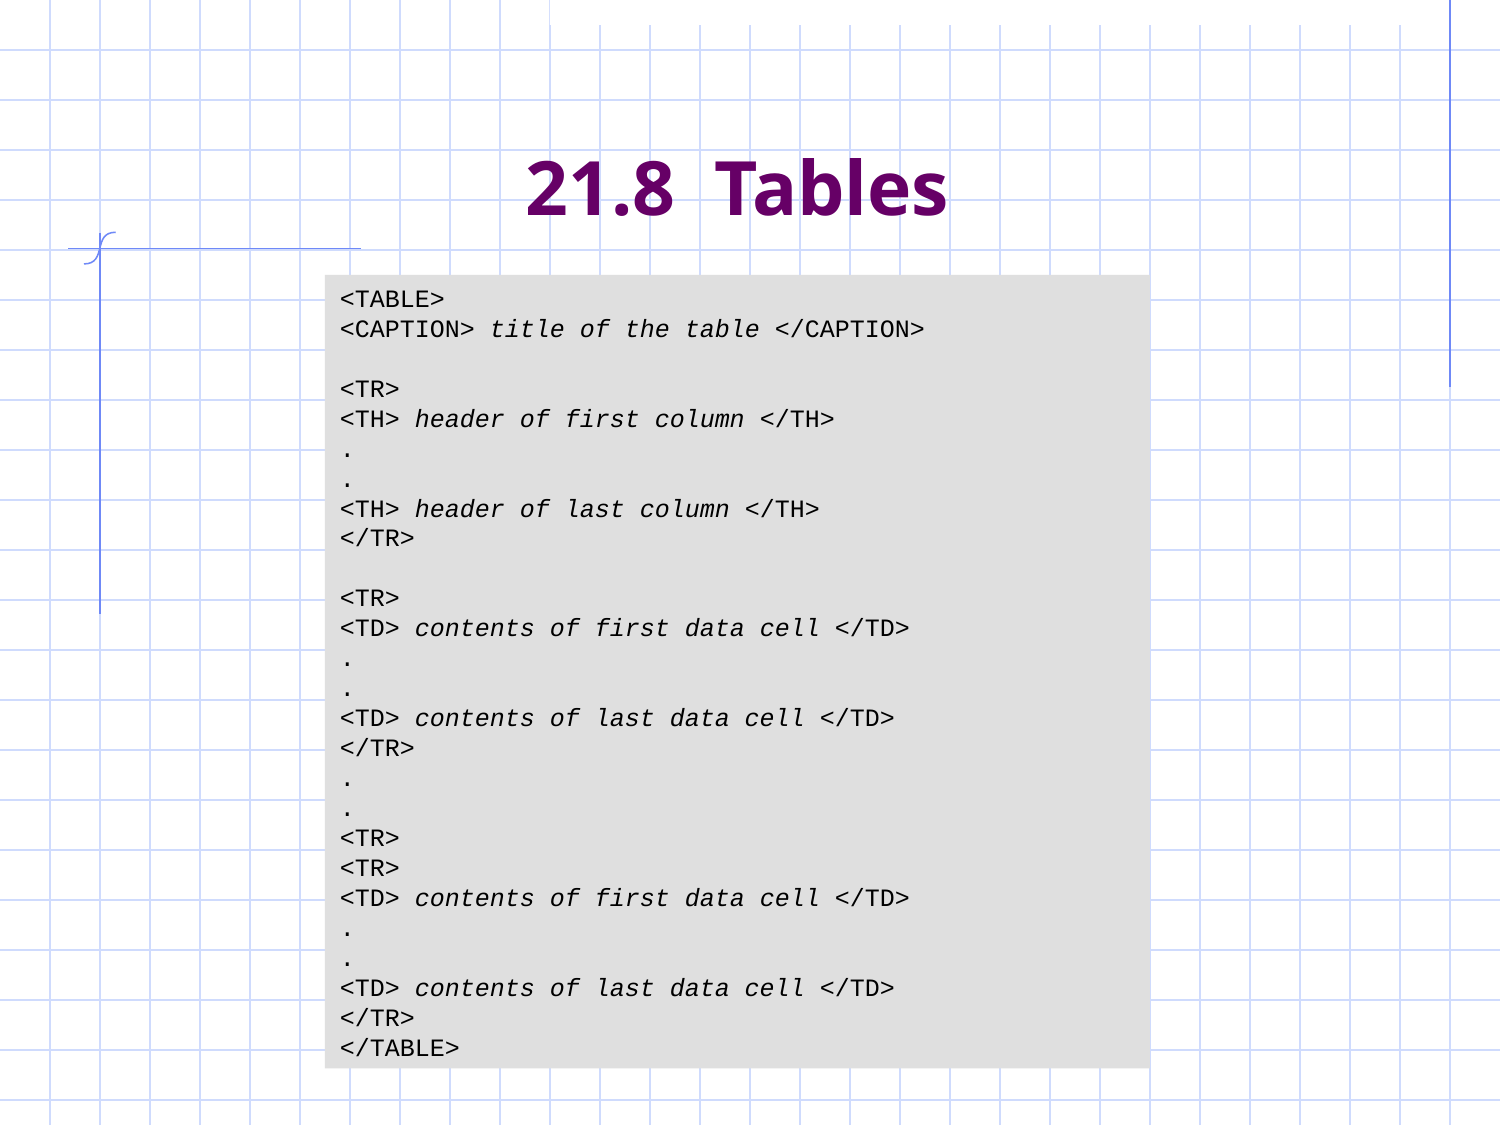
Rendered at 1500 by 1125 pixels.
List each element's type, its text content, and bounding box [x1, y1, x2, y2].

text_box <TABLE> <CAPTION> title of the table </CAPTION> <TR> <TH> header of first column </TH> . . <TH> header of last column </TH> </TR> <TR> <TD> contents of first data cell </TD> . . <TD> contents of last data cell </TD> </TR> . . <TR> <TR> <TD> contents of first data cell </TD> . . <TD> contents of last data cell </TD> </TR> </TABLE> [324, 274, 1150, 1069]
title 21.8 Tables [99, 50, 1375, 238]
